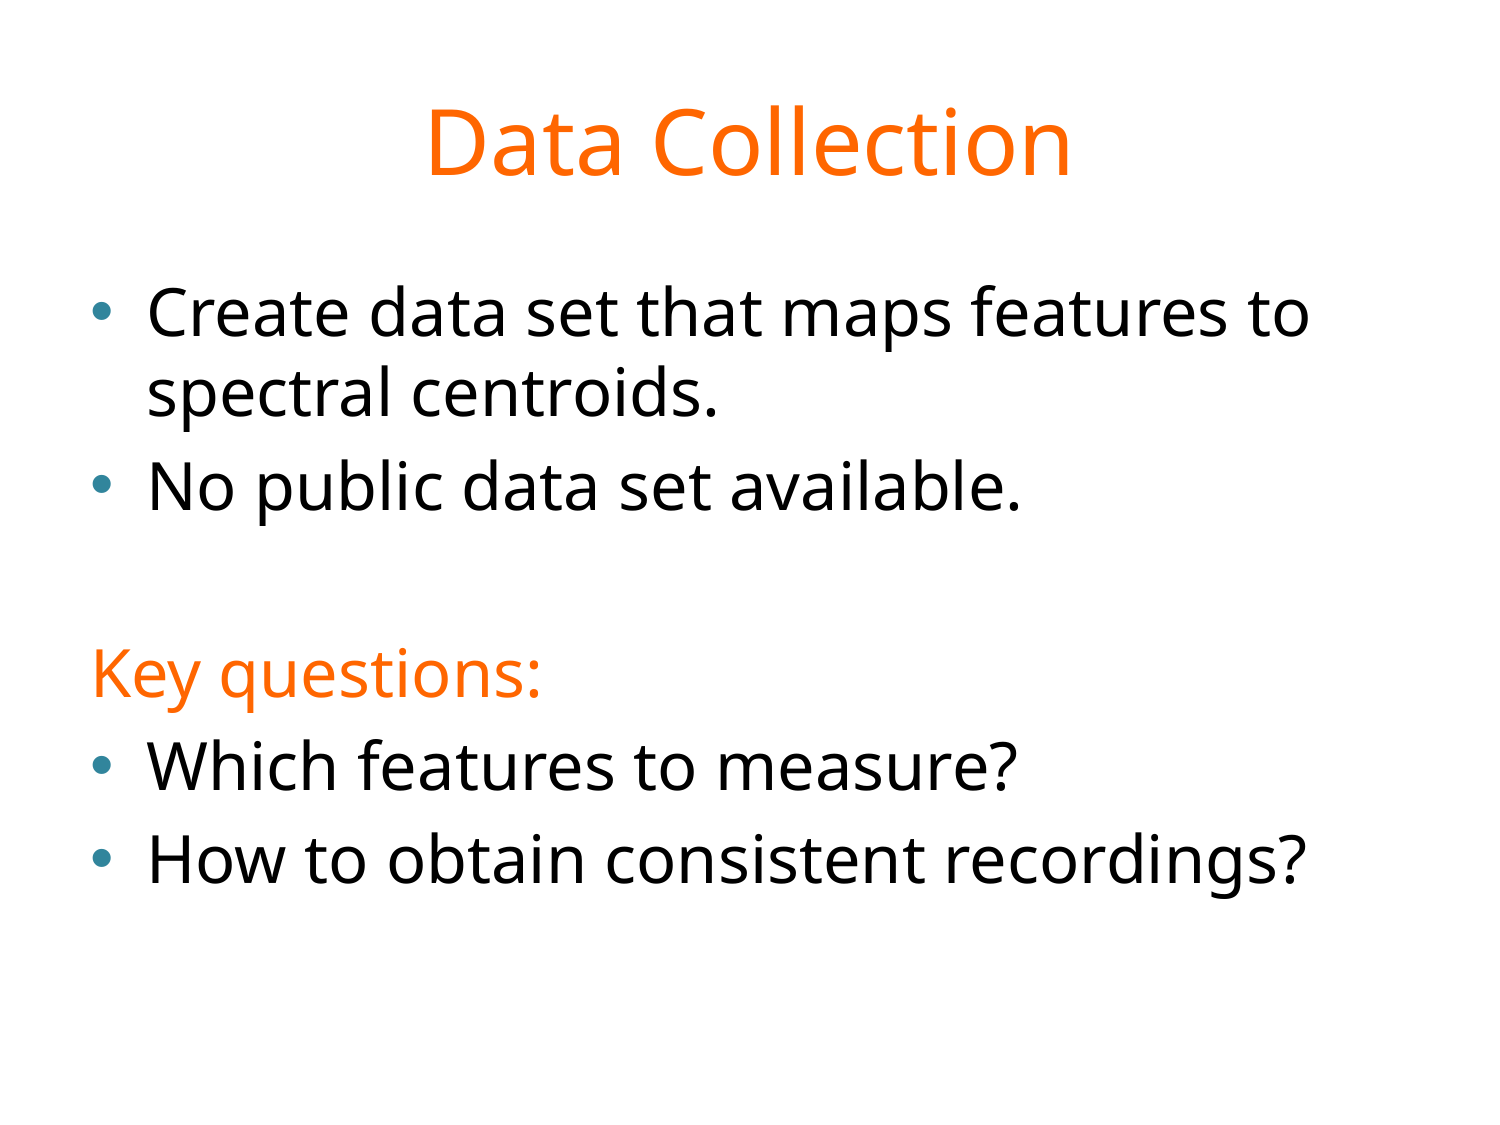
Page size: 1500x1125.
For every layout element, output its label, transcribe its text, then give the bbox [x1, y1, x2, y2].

title Data Collection [75, 45, 1425, 233]
list Create data set that maps features to spectral centroids. No public data set available. Key questions: Which features to measure? How to obtain consistent recordings? [75, 262, 1425, 1009]
